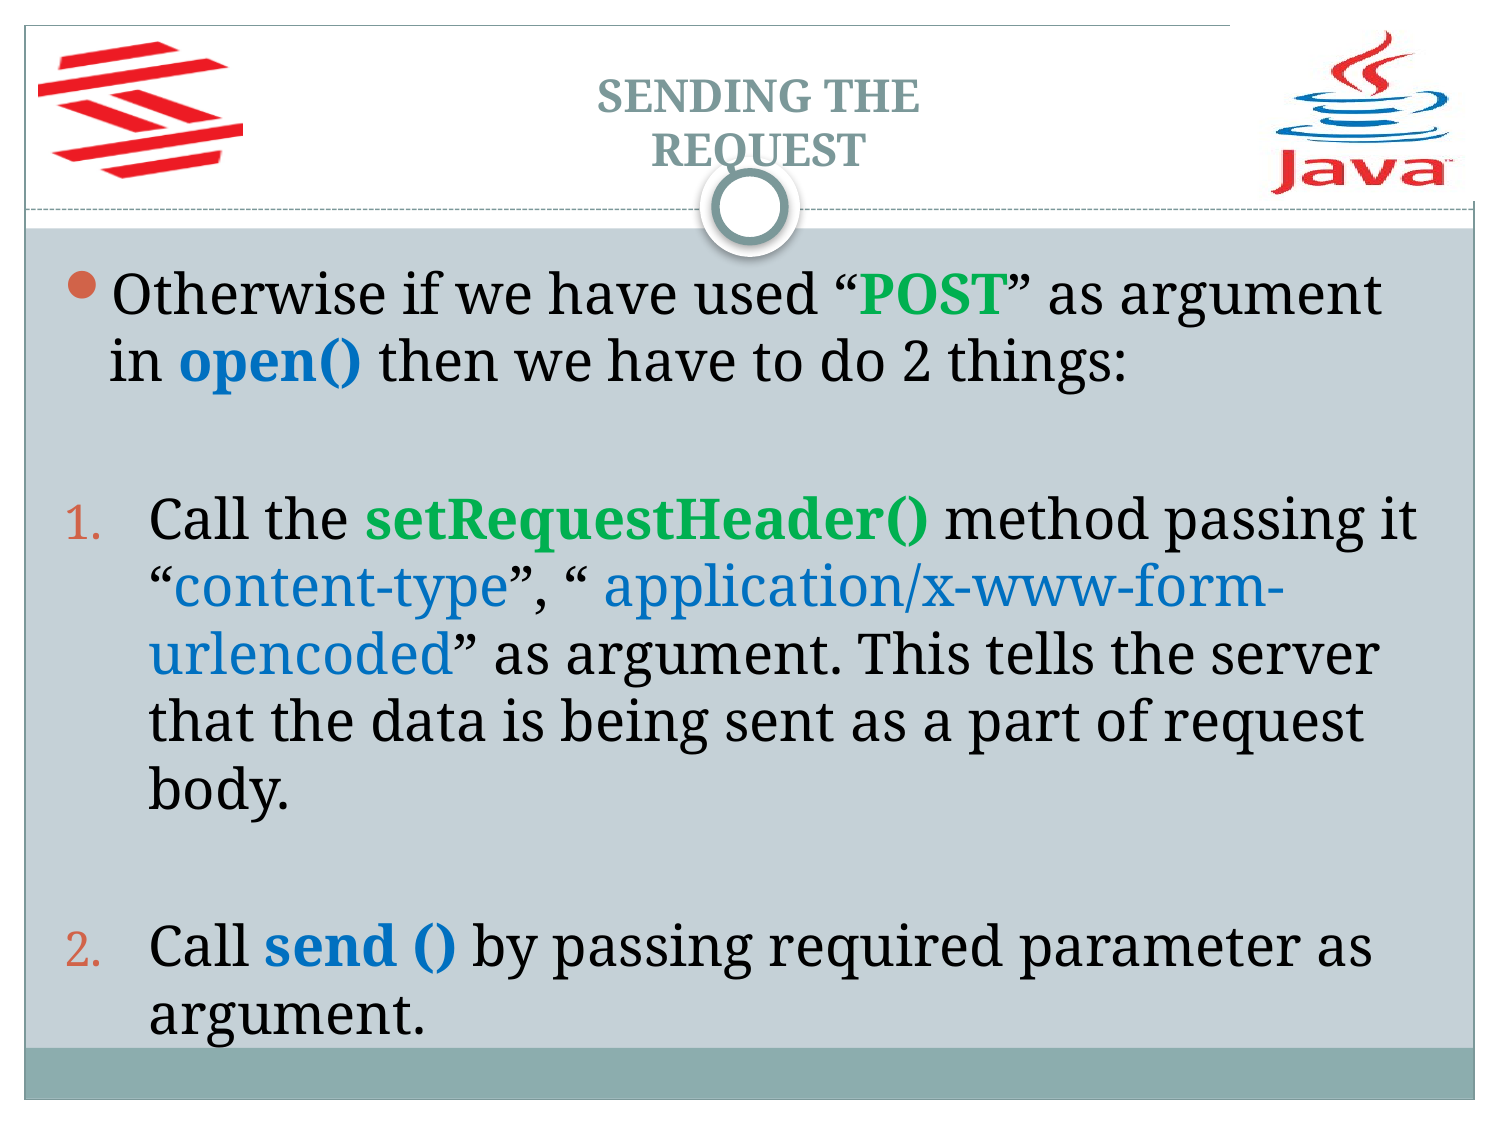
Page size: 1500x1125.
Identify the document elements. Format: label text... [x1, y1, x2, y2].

title SENDING THE REQUEST [249, 58, 1223, 184]
list Otherwise if we have used “POST” as argument in open() then we have to do 2 things: Call the setRequestHeader() method passing it “content-type”, “ application/x-www-form-urlencoded” as argument. This tells the server that the data is being sent as a part of request body. Call send () by passing required parameter as argument. [49, 250, 1445, 1001]
picture [1230, 23, 1483, 201]
picture [37, 40, 243, 185]
